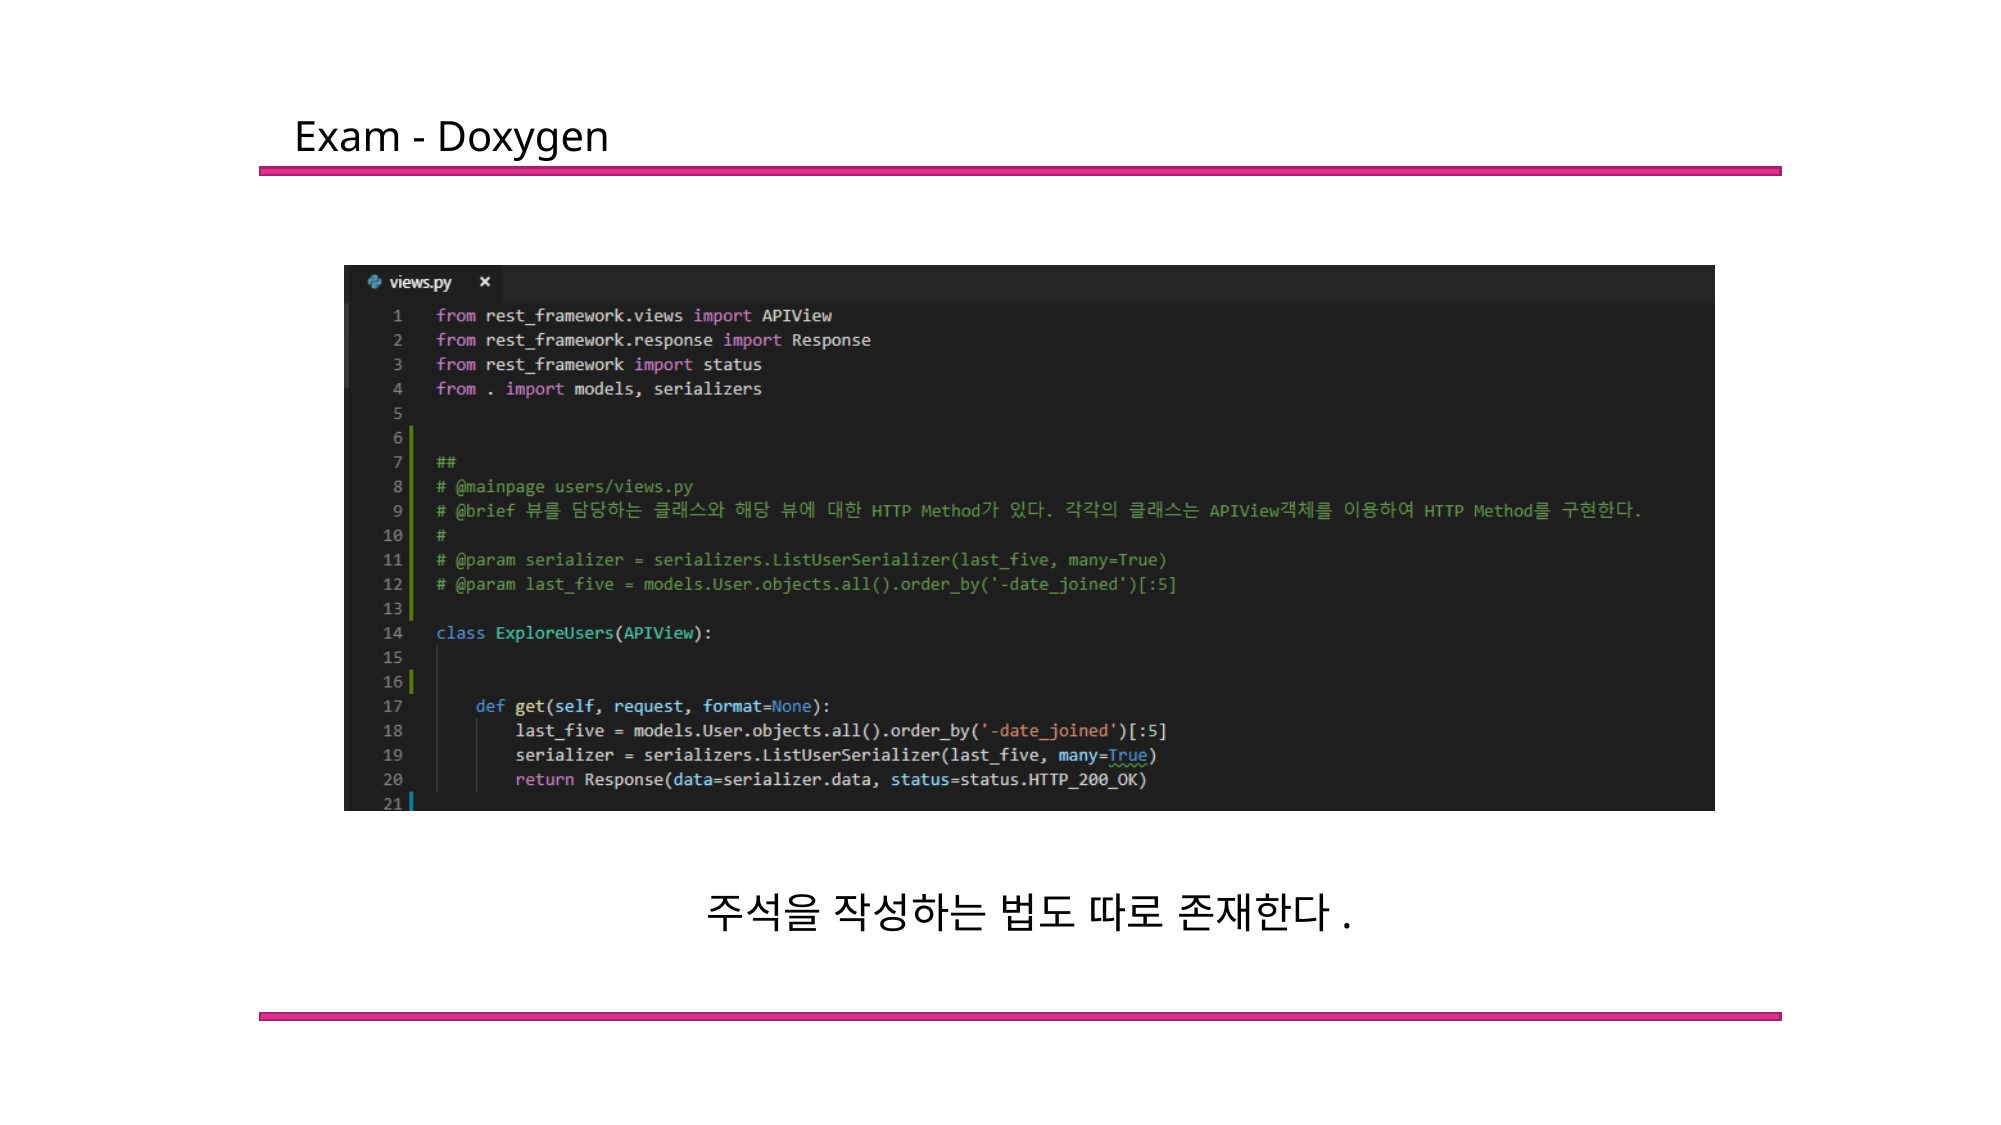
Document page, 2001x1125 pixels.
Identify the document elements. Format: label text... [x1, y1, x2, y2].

text_box Exam - Doxygen [279, 101, 625, 167]
text_box 주석을 작성하는 법도 따로 존재한다. [618, 878, 1441, 944]
text_box [259, 1012, 1782, 1021]
picture [344, 265, 1715, 811]
text_box [259, 166, 1782, 176]
